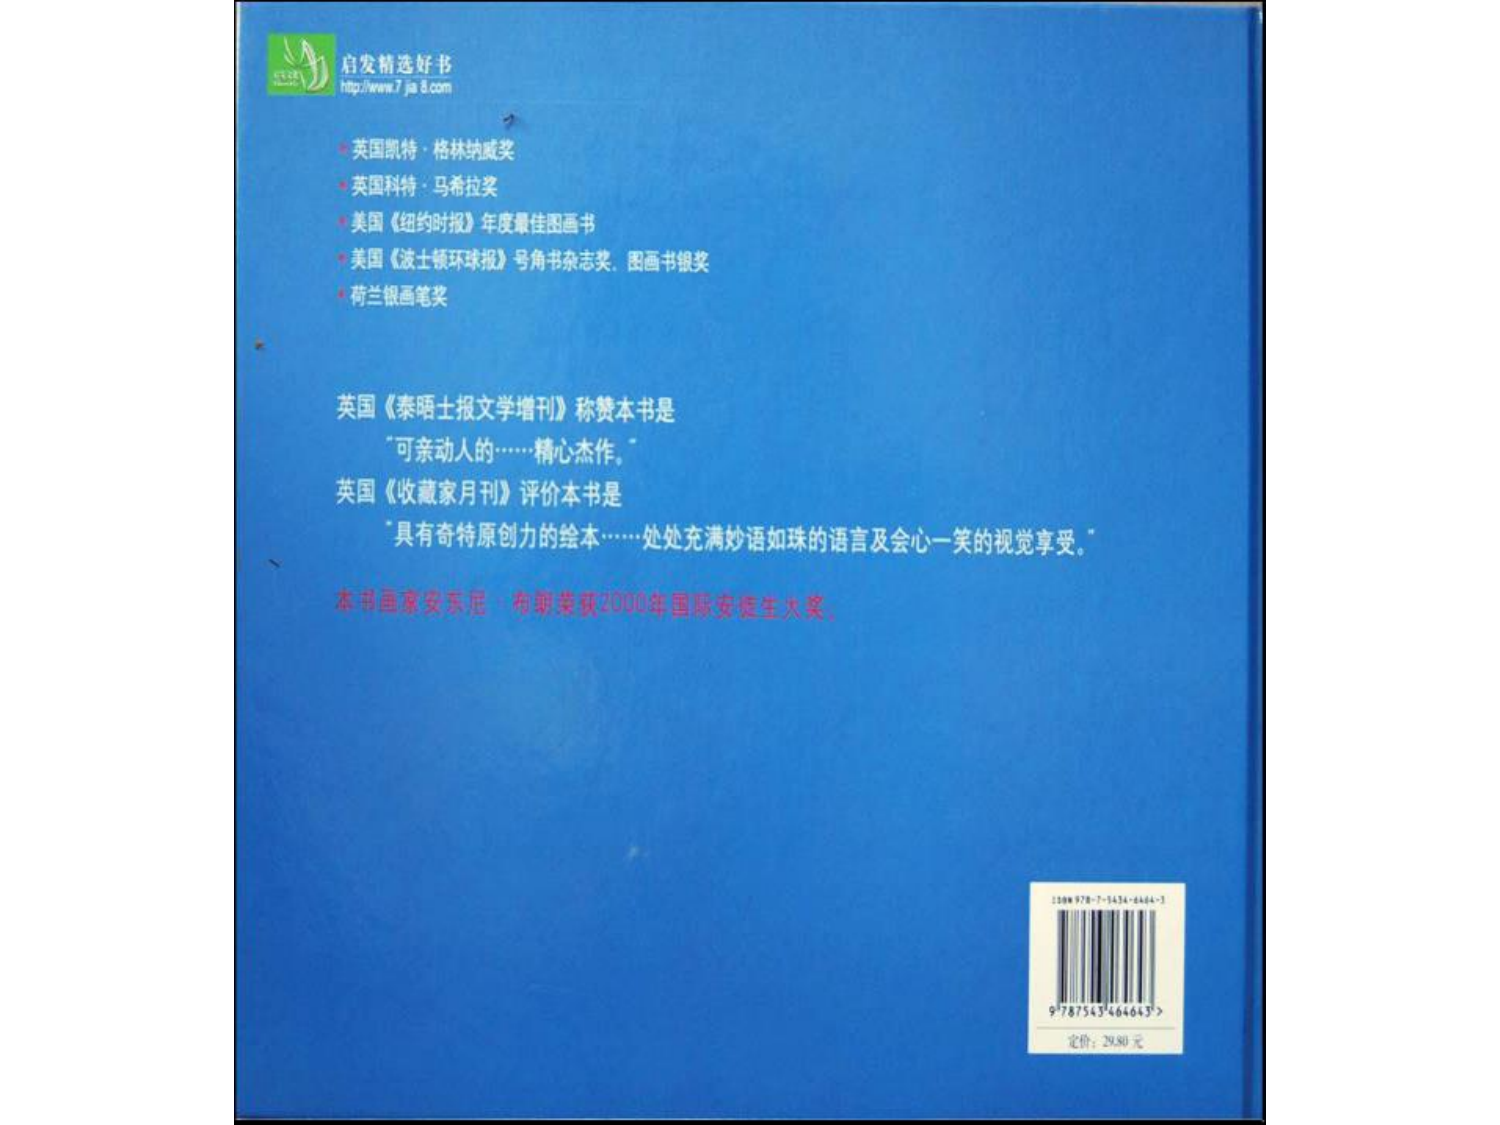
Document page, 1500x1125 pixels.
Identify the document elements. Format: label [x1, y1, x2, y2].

picture [234, 0, 1266, 1125]
